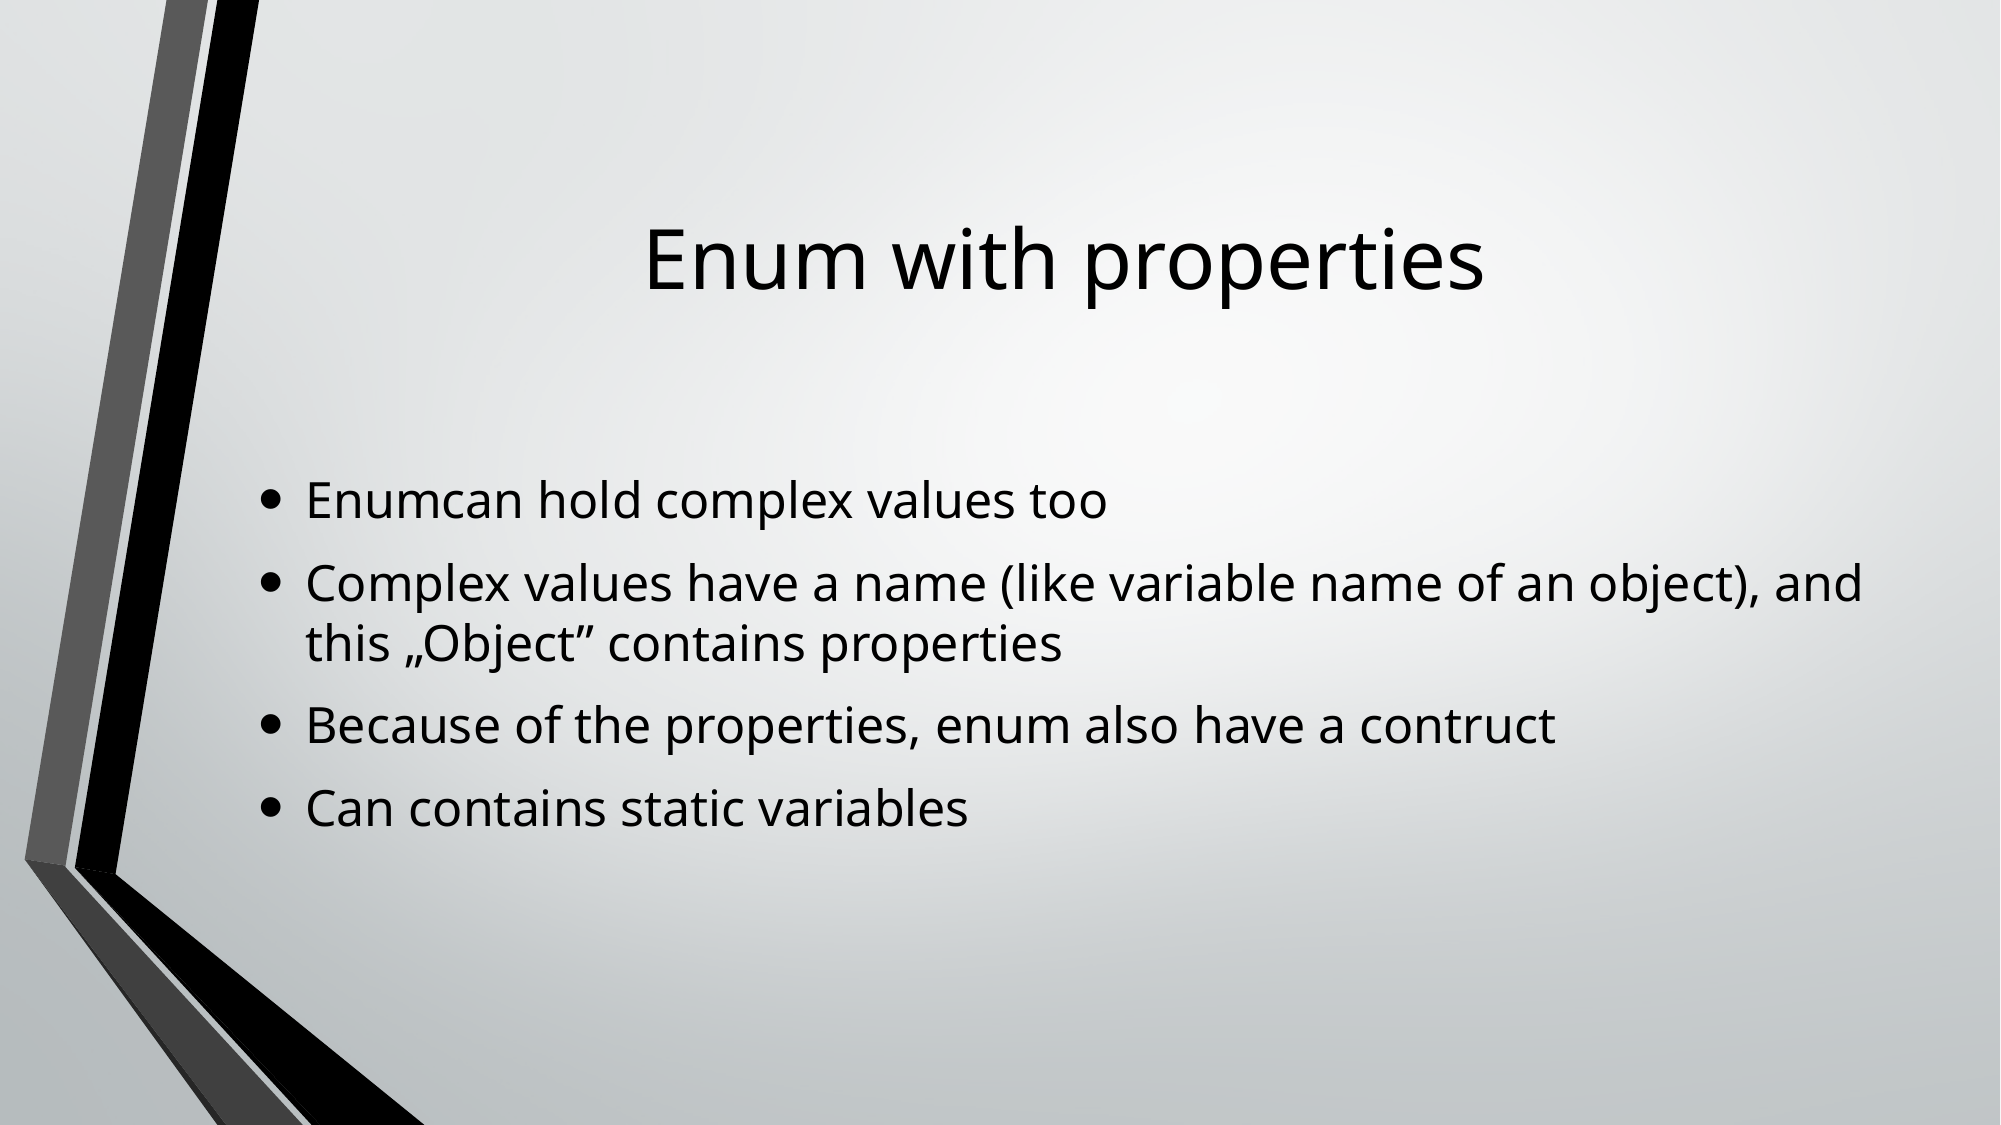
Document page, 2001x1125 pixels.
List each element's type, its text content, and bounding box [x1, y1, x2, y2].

title Enum with properties [243, 112, 1887, 400]
list Enumcan hold complex values too Complex values have a name (like variable name of an object), and this „Object” contains properties Because of the properties, enum also have a contruct Can contains static variables [243, 437, 1887, 950]
